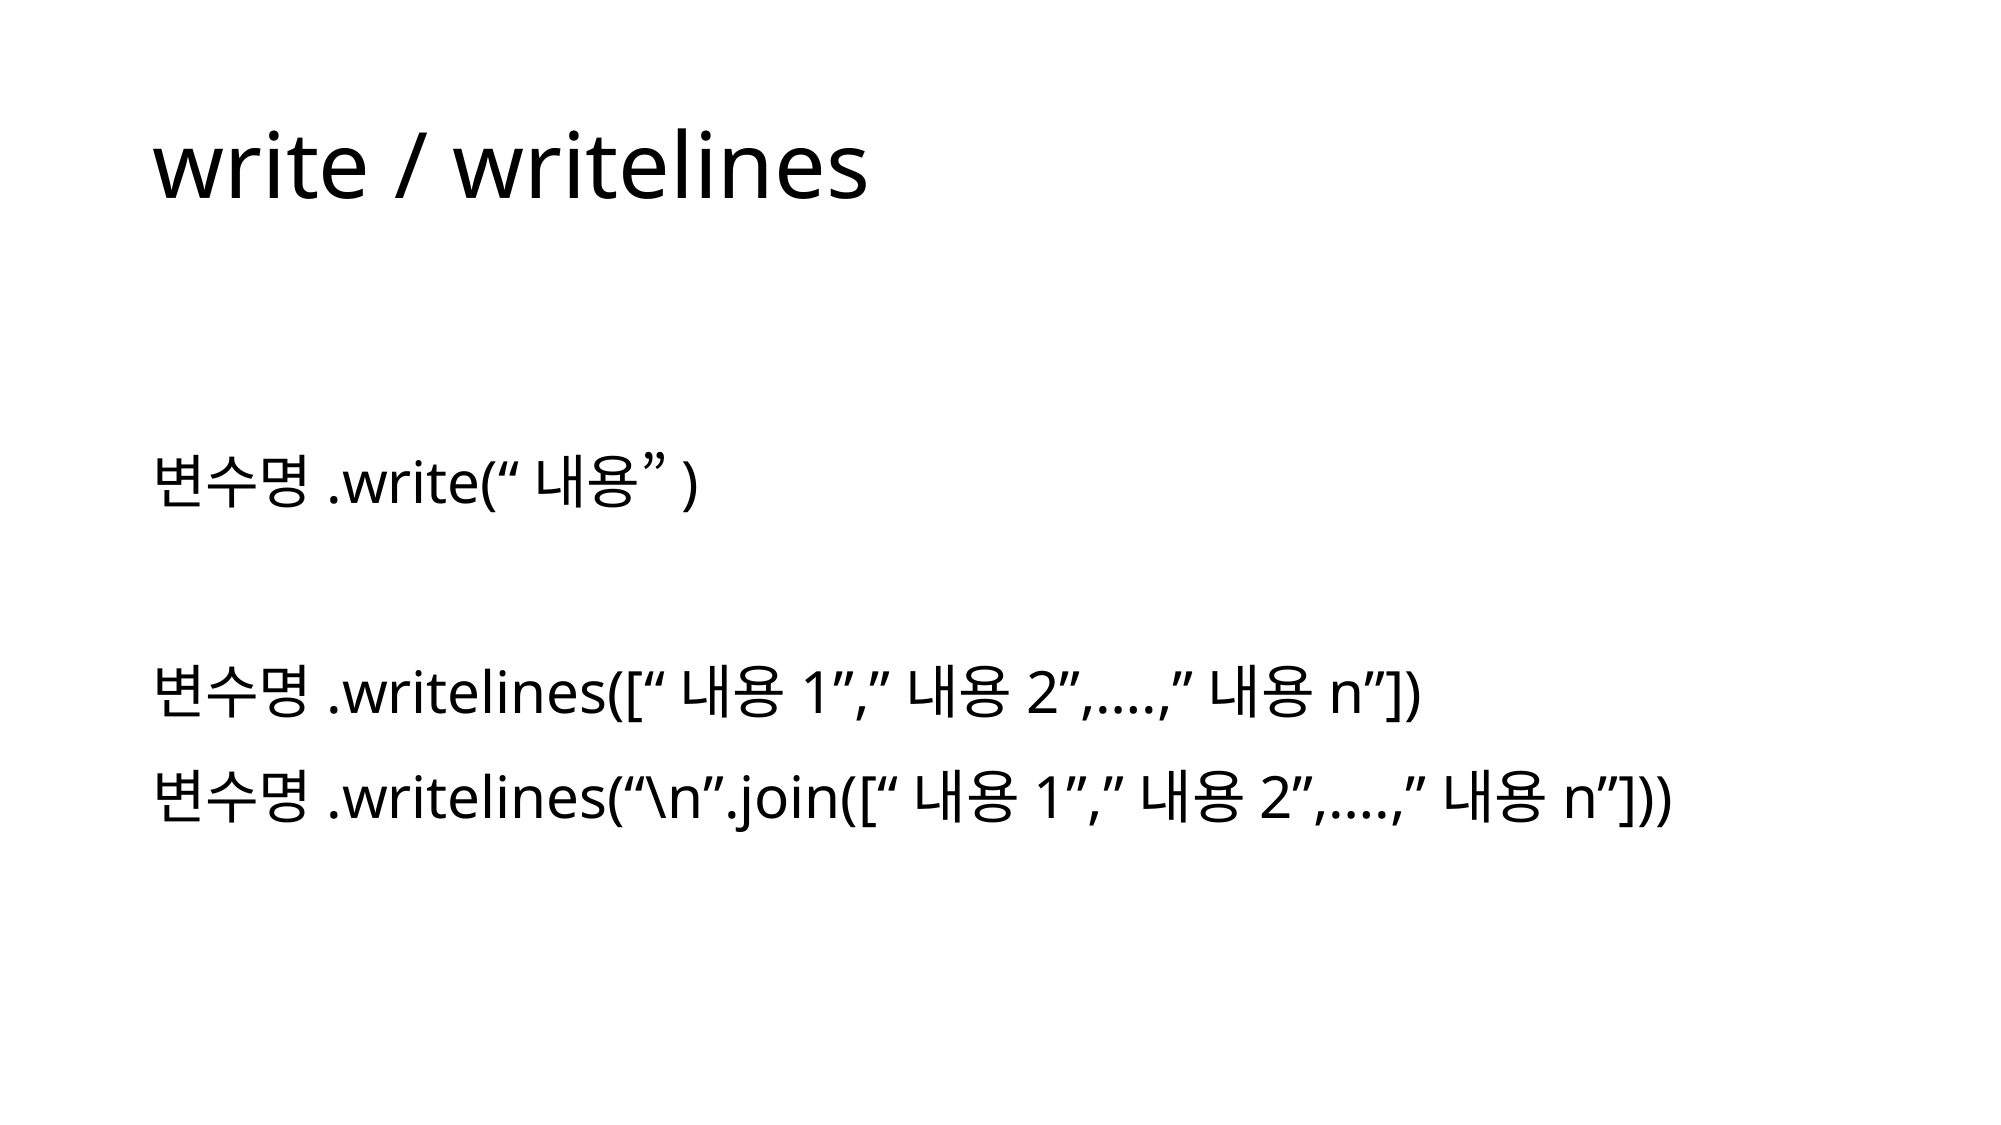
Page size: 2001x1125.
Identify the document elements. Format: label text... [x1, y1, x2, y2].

text_box 변수명.write(“내용”) 변수명.writelines([“내용1”,”내용2”,….,”내용n”]) 변수명.writelines(“\n”.join([“내용1”,”내용2”,….,”내용n”])) [137, 402, 1754, 943]
title write / writelines [137, 59, 1863, 278]
